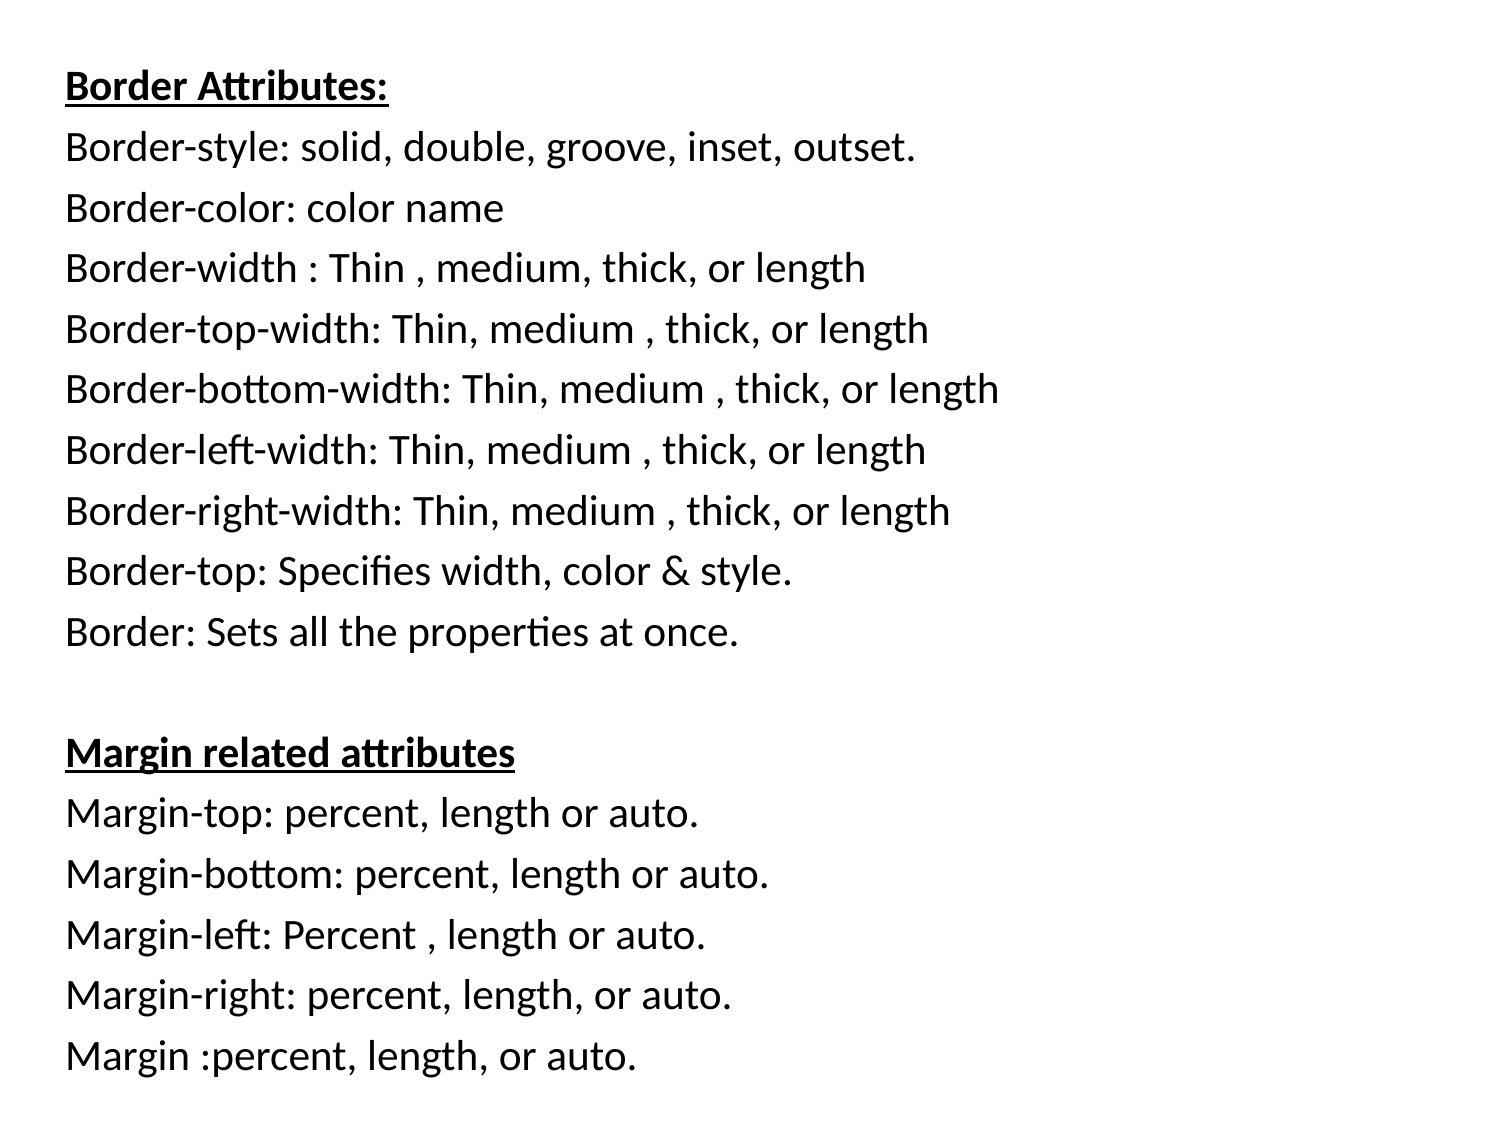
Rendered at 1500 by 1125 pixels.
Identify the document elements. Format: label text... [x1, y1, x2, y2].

text_box Border Attributes: Border-style: solid, double, groove, inset, outset. Border-color: color name Border-width : Thin , medium, thick, or length Border-top-width: Thin, medium , thick, or length Border-bottom-width: Thin, medium , thick, or length Border-left-width: Thin, medium , thick, or length Border-right-width: Thin, medium , thick, or length Border-top: Specifies width, color & style. Border: Sets all the properties at once. Margin related attributes Margin-top: percent, length or auto. Margin-bottom: percent, length or auto. Margin-left: Percent , length or auto. Margin-right: percent, length, or auto. Margin :percent, length, or auto. [50, 49, 1425, 1088]
